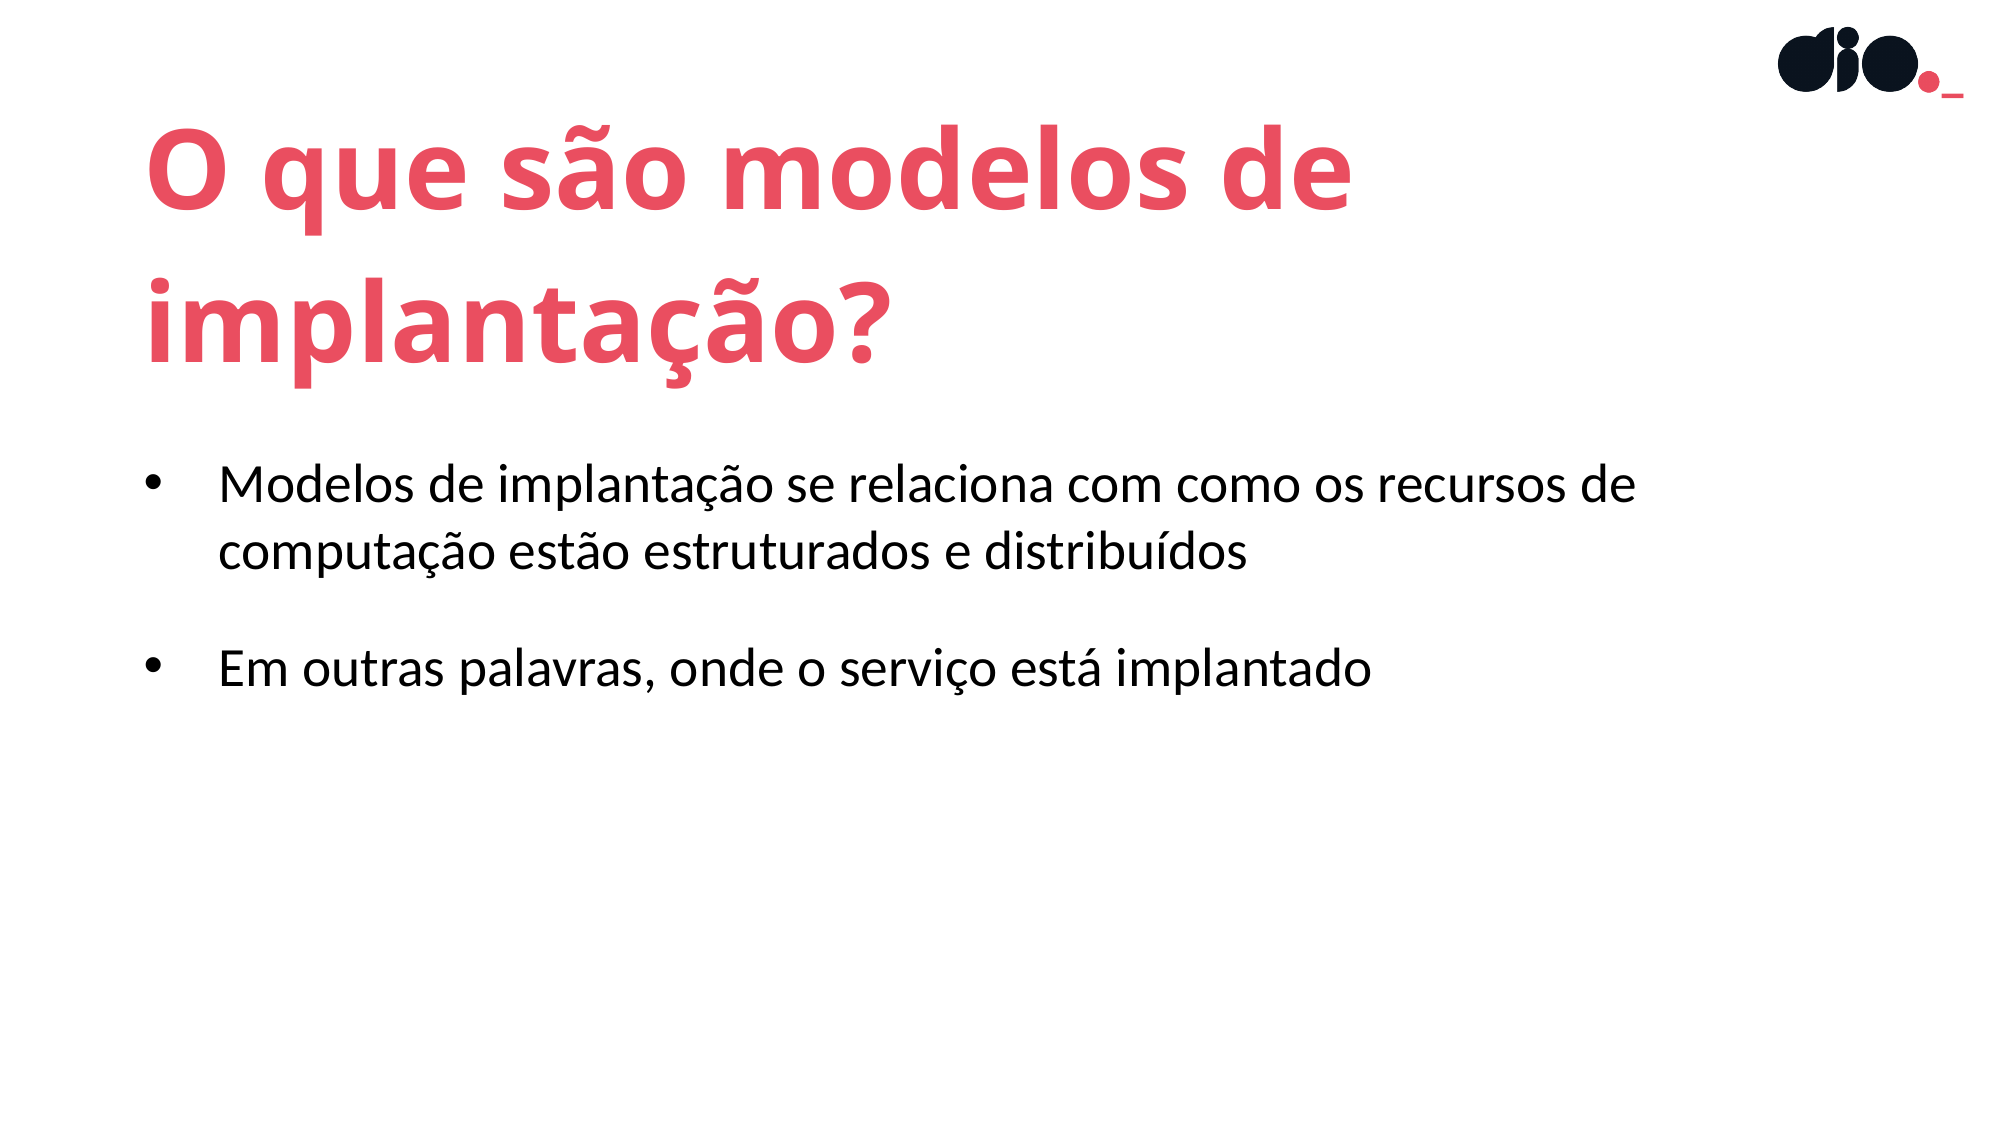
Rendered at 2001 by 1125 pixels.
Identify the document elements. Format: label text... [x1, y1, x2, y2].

text_box O que são modelos de implantação? [123, 139, 1878, 324]
picture [1777, 26, 1964, 99]
text_box Modelos de implantação se relaciona com como os recursos de computação estão estruturados e distribuídos Em outras palavras, onde o serviço está implantado [123, 427, 1814, 801]
